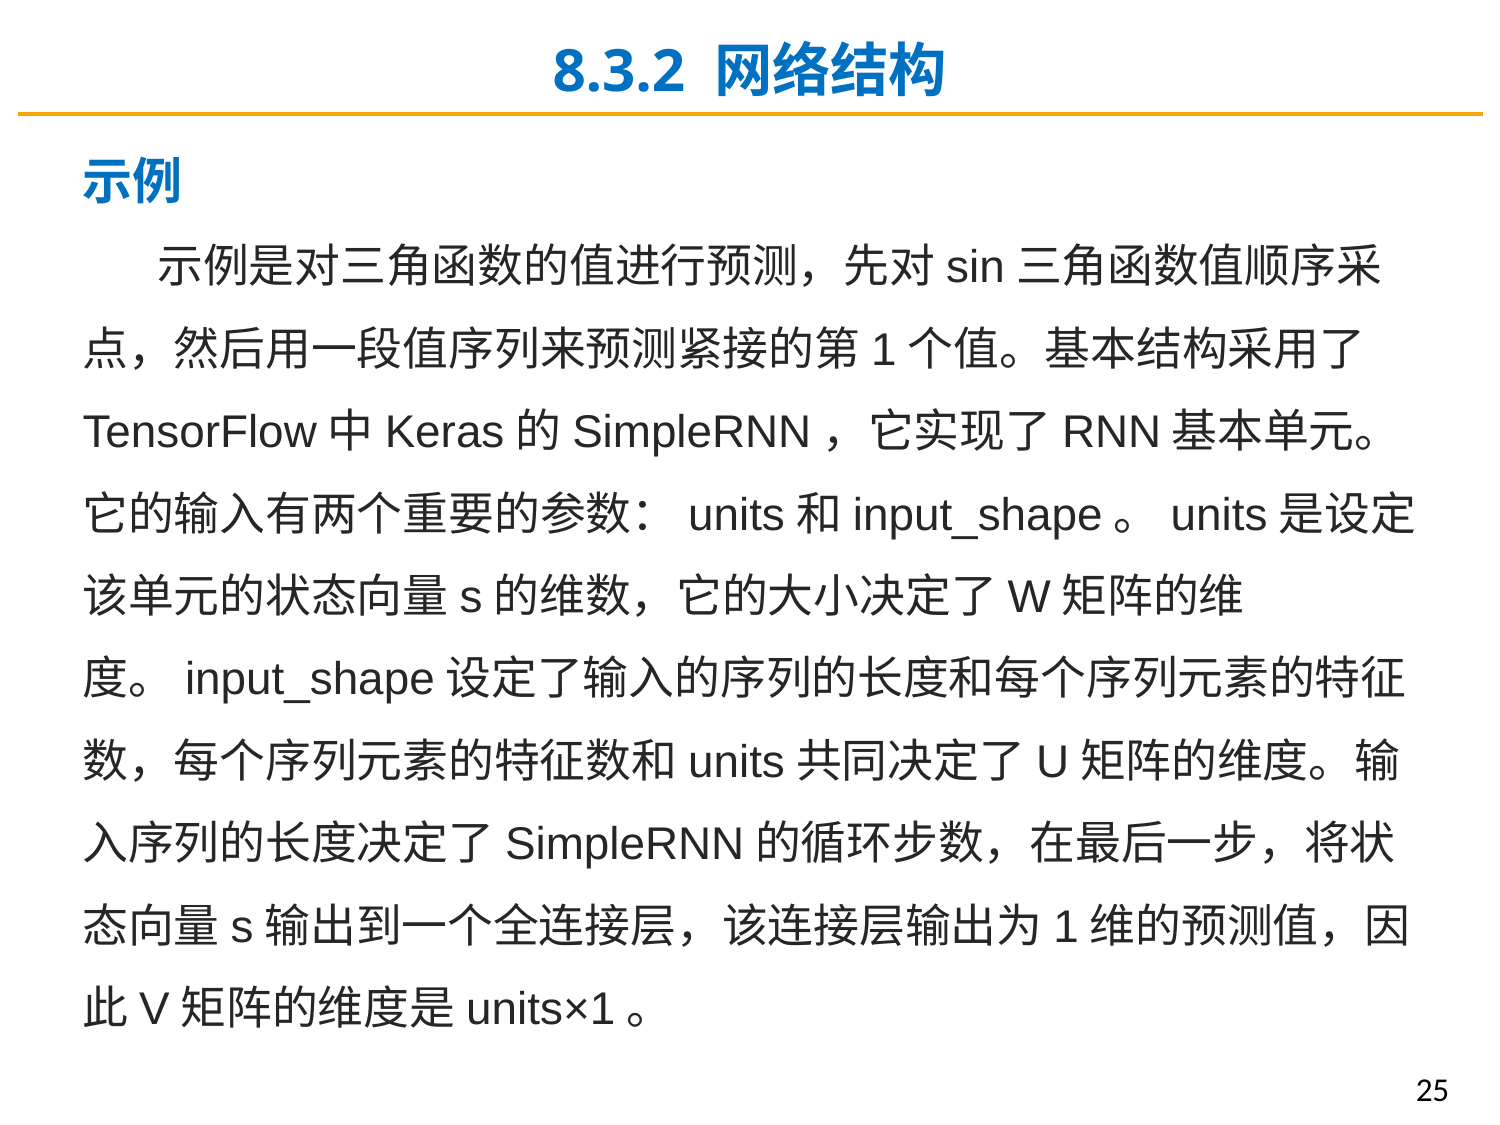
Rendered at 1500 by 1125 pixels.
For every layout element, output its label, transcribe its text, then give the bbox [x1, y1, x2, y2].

text_box 8.3.2 网络结构 [0, 25, 1500, 111]
text_box 25 [1114, 1060, 1465, 1106]
text_box 示例 示例是对三角函数的值进行预测，先对sin三角函数值顺序采点，然后用一段值序列来预测紧接的第1个值。基本结构采用了TensorFlow中Keras的SimpleRNN，它实现了RNN基本单元。它的输入有两个重要的参数：units和input_shape。units是设定该单元的状态向量s的维数，它的大小决定了W矩阵的维度。input_shape设定了输入的序列的长度和每个序列元素的特征数，每个序列元素的特征数和units共同决定了U矩阵的维度。输入序列的长度决定了SimpleRNN的循环步数，在最后一步，将状态向量s输出到一个全连接层，该连接层输出为1维的预测值，因此V矩阵的维度是units×1。 [67, 111, 1434, 1059]
